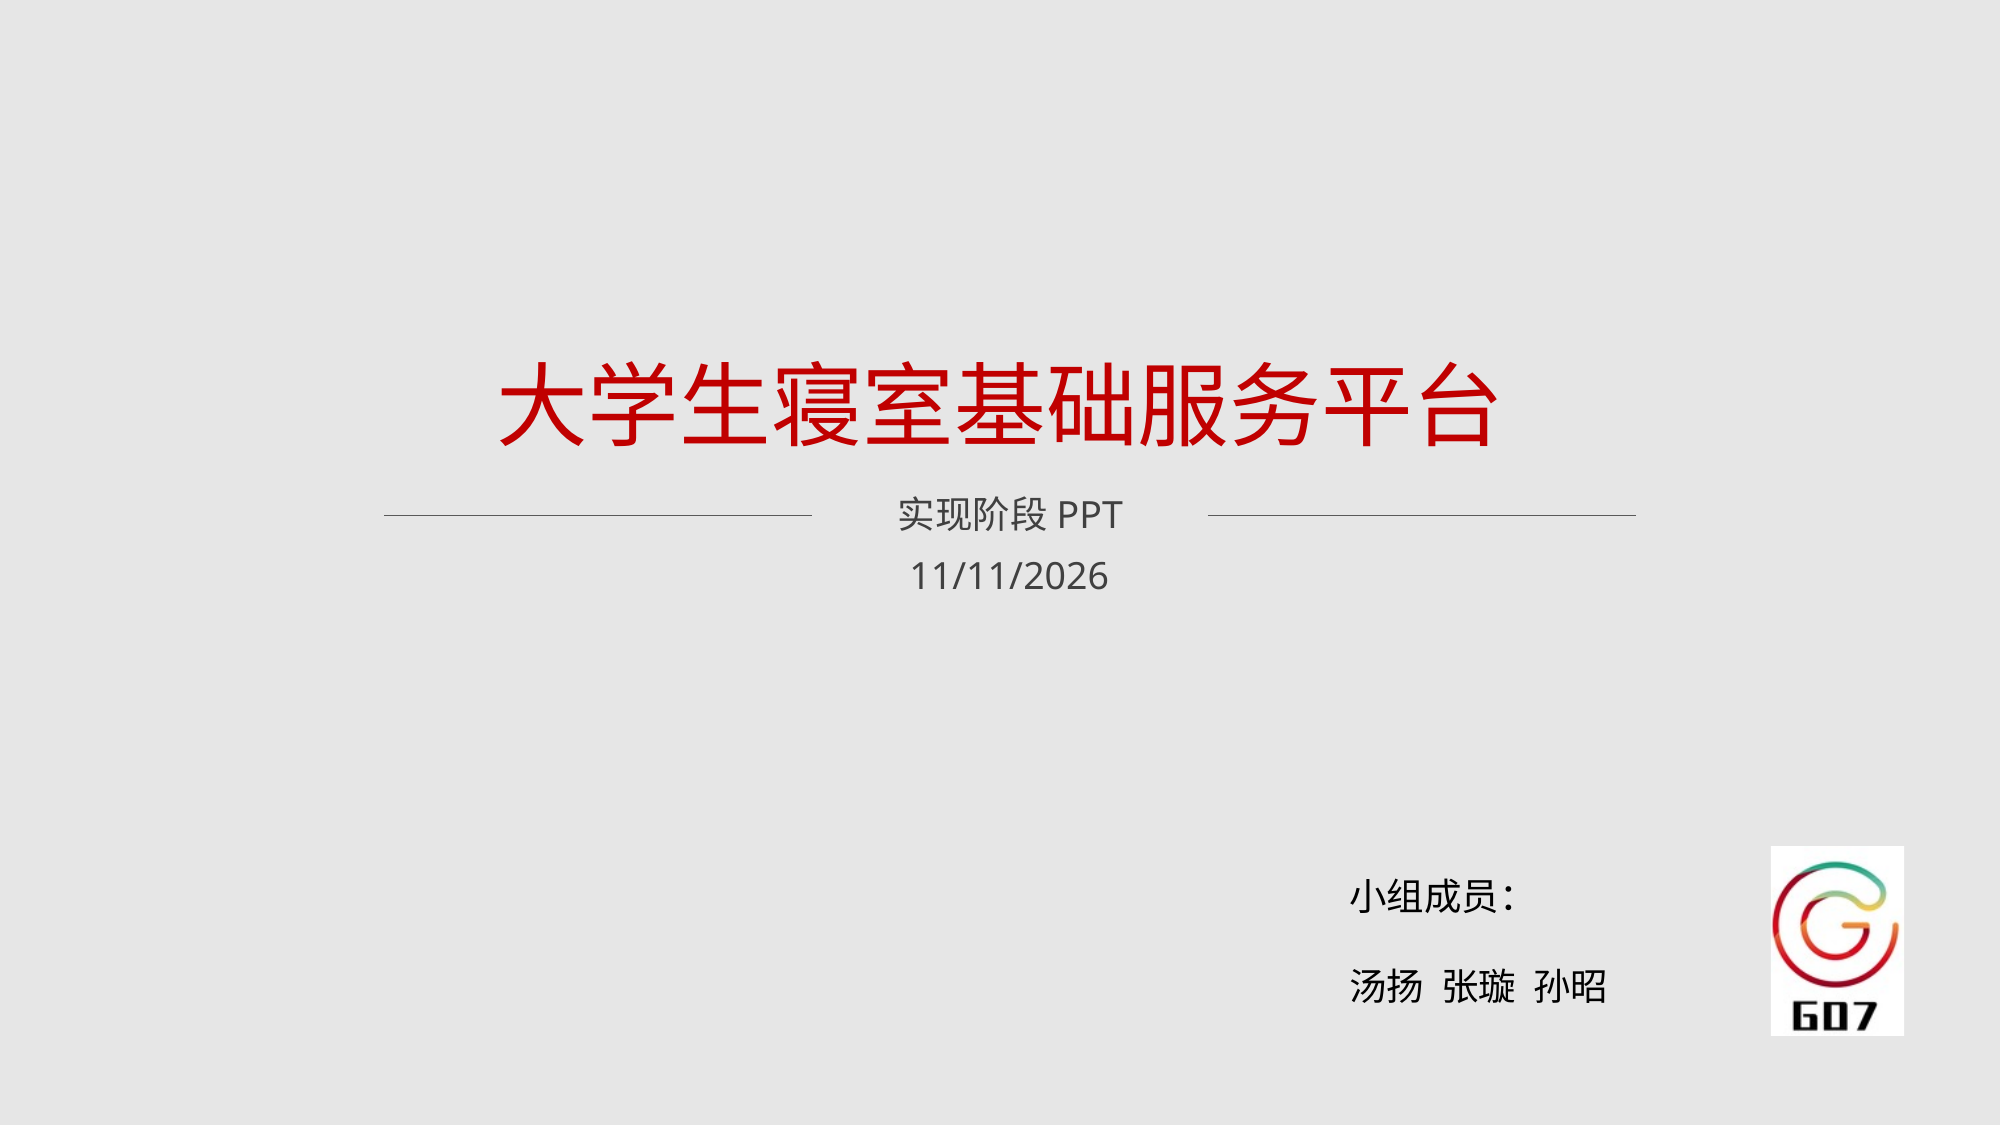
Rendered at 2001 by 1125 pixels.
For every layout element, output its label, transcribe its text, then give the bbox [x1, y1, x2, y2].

text_box 大学生寝室基础服务平台 [481, 340, 1538, 466]
text_box 小组成员： 汤扬 张璇 孙昭 [1334, 865, 1765, 1016]
text_box 2018/1/5 [892, 544, 1126, 610]
picture [1770, 846, 1905, 1036]
text_box 实现阶段PPT [795, 483, 1225, 544]
